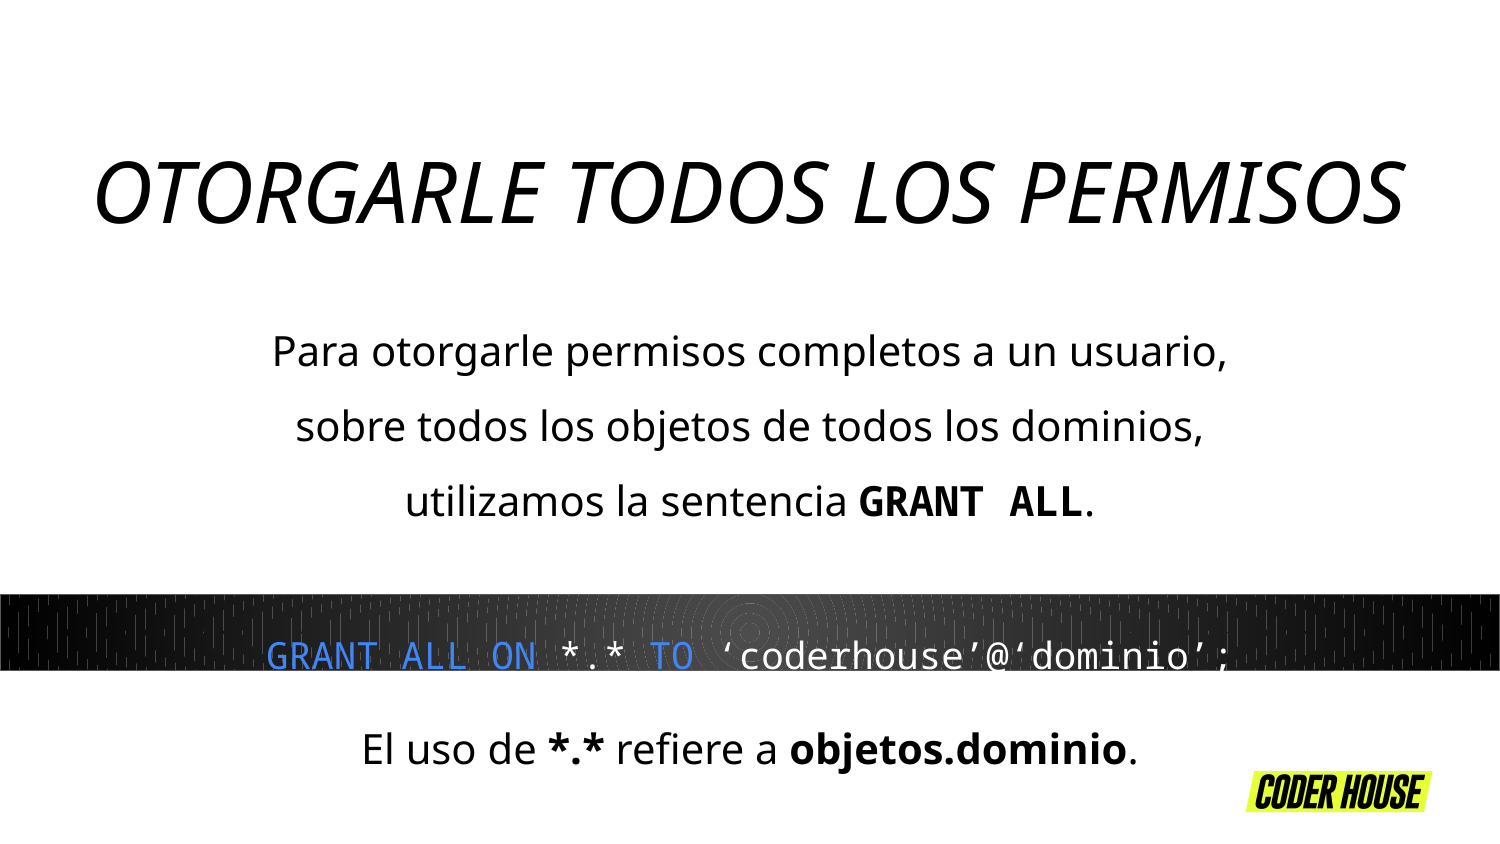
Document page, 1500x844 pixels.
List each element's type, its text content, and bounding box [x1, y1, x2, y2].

text_box OTORGARLE TODOS LOS PERMISOS [0, 122, 1500, 286]
picture [1241, 764, 1437, 819]
text_box Para otorgarle permisos completos a un usuario, sobre todos los objetos de todos los dominios, utilizamos la sentencia GRANT ALL. El uso de *.* refiere a objetos.dominio. [206, 286, 1294, 525]
text_box GRANT ALL ON *.* TO ‘coderhouse’@‘dominio’; [0, 594, 1500, 693]
